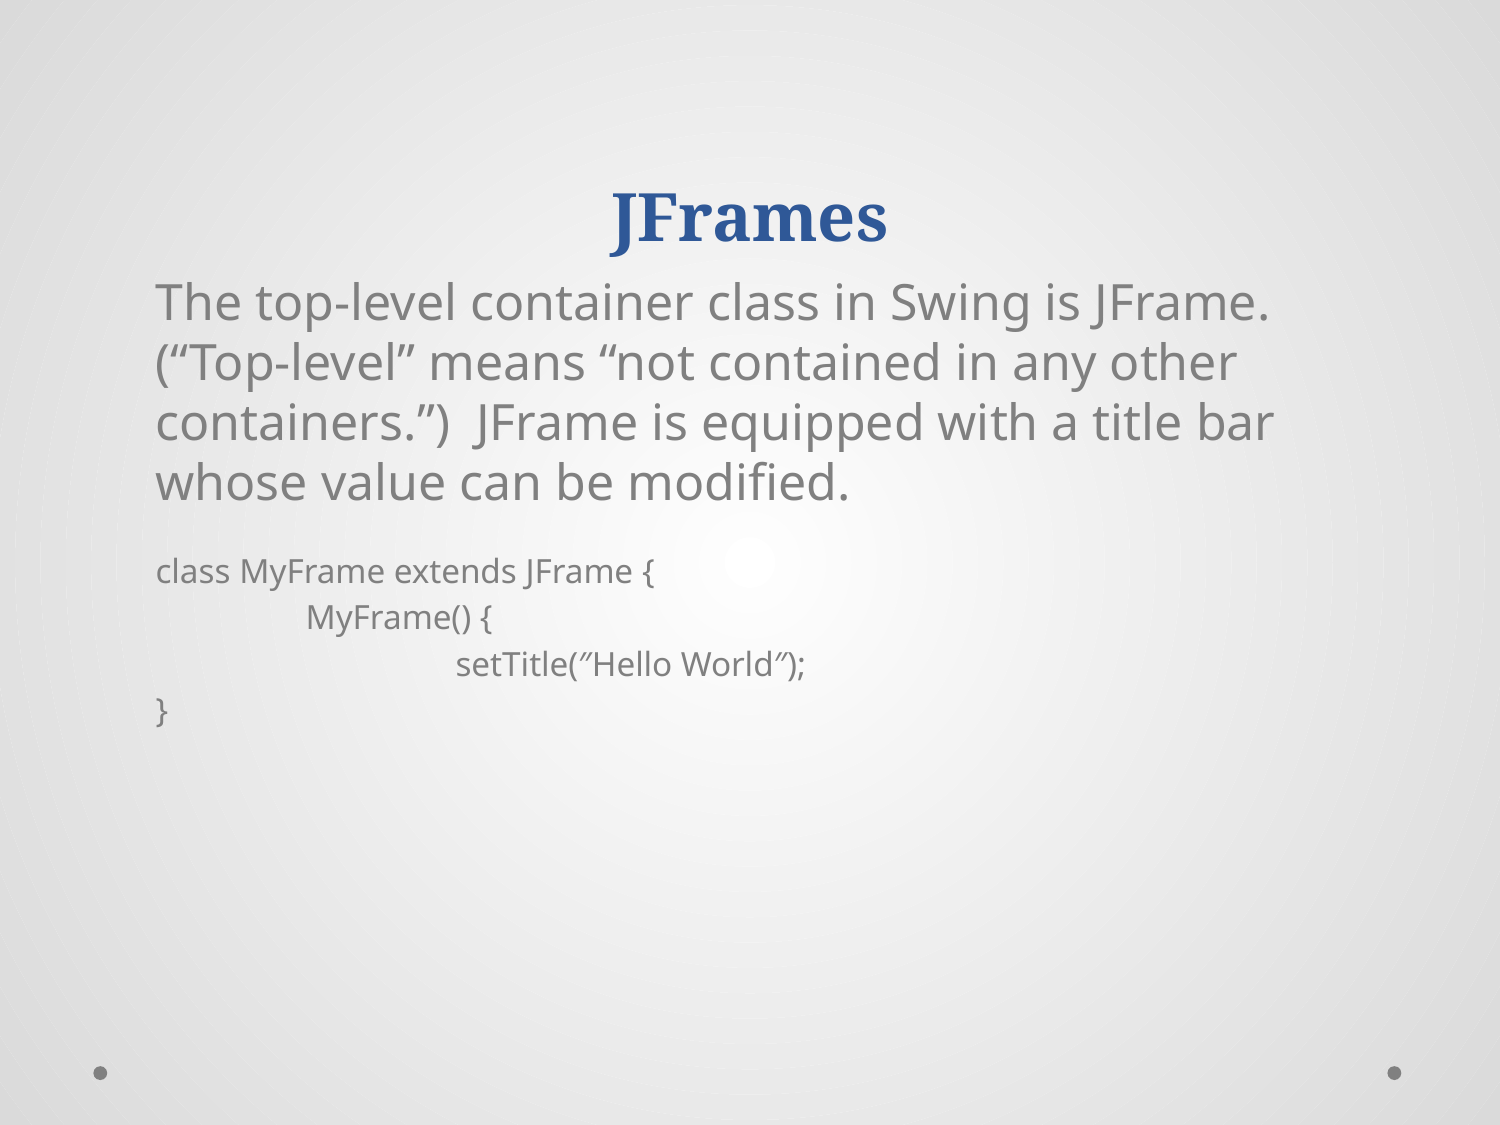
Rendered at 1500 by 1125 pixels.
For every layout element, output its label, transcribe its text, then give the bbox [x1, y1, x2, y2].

title JFrames [75, 0, 1425, 262]
list The top-level container class in Swing is JFrame. (“Top-level” means “not contained in any other containers.”) JFrame is equipped with a title bar whose value can be modified. class MyFrame extends JFrame { MyFrame() { setTitle(″Hello World″); } [75, 262, 1425, 1005]
